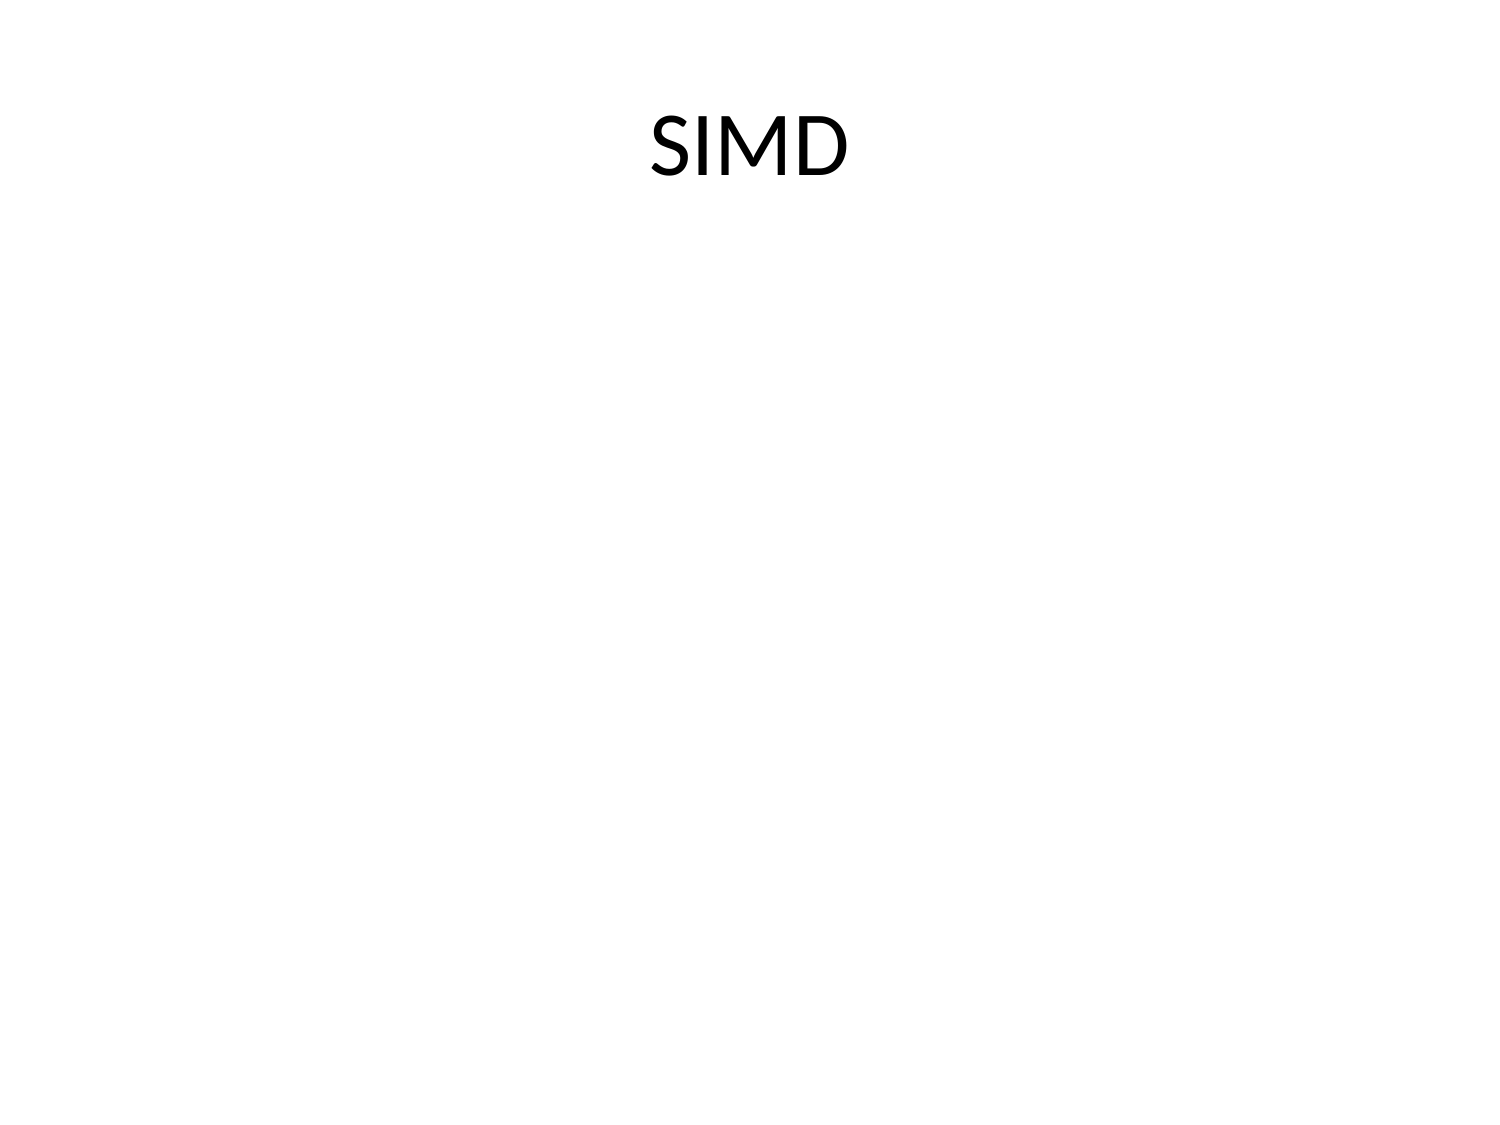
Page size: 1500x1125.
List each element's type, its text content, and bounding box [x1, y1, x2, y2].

title SIMD [75, 45, 1425, 233]
